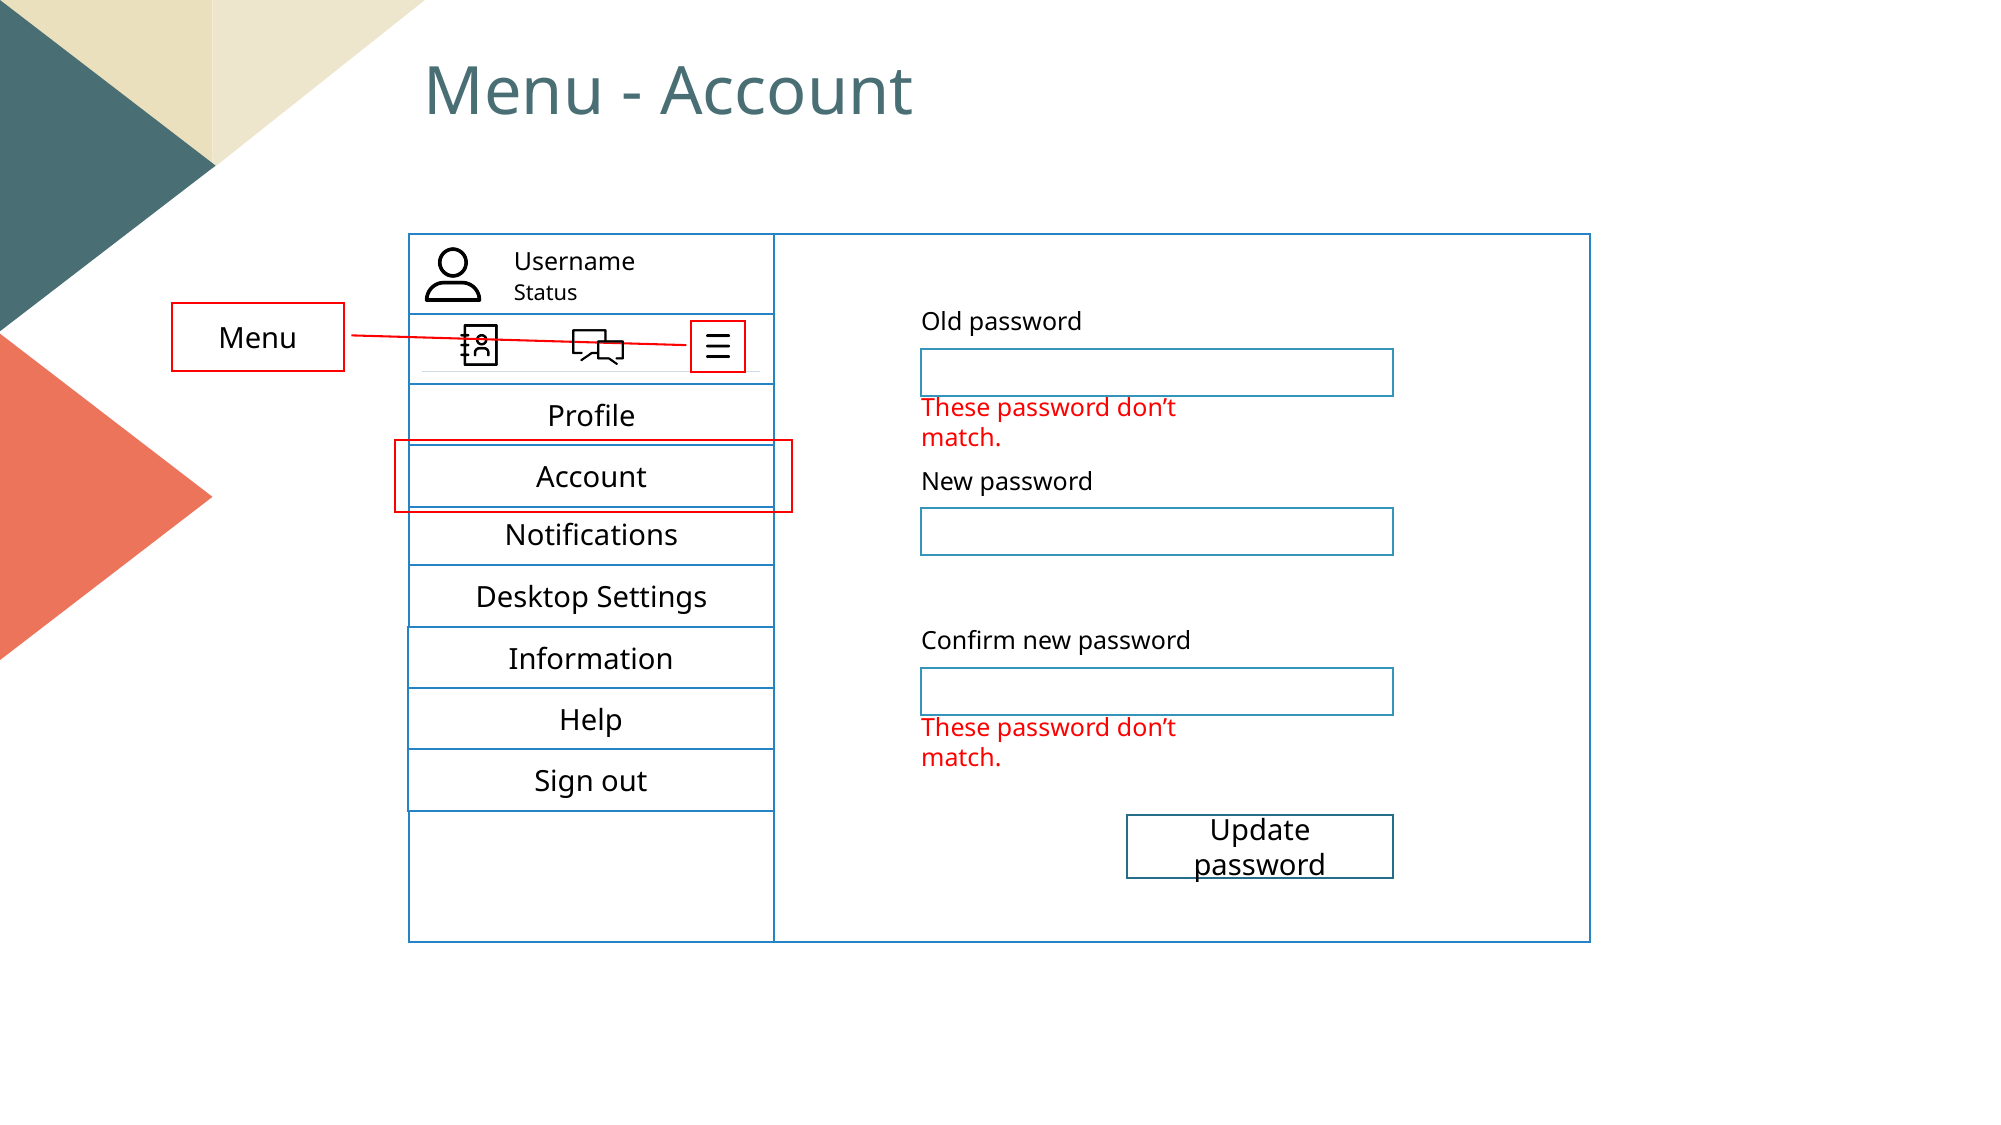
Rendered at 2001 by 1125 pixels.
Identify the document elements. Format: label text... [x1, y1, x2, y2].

text_box Menu [500, 338, 572, 343]
text_box Menu [171, 302, 345, 372]
picture [423, 244, 483, 305]
text_box [408, 313, 775, 383]
text_box Menu [351, 334, 457, 340]
text_box [690, 320, 746, 371]
text_box These password don’t match. [920, 397, 1244, 446]
text_box [394, 439, 793, 513]
text_box Status message [499, 270, 690, 313]
text_box Notifications [408, 513, 775, 564]
picture [457, 324, 500, 366]
text_box [408, 812, 775, 943]
text_box [775, 233, 1591, 943]
text_box Information [407, 626, 775, 687]
text_box Desktop Settings [408, 564, 775, 626]
text_box Confirm new password [920, 615, 1244, 664]
text_box Sign out [407, 748, 775, 812]
text_box Username [499, 238, 690, 270]
text_box Help [407, 687, 775, 748]
text_box Menu - Account [408, 49, 1318, 138]
text_box [920, 348, 1394, 397]
text_box Update password [1126, 814, 1394, 879]
text_box [920, 507, 1394, 556]
picture [572, 321, 624, 373]
picture [693, 321, 743, 371]
text_box [920, 667, 1394, 716]
text_box Menu [624, 342, 687, 347]
text_box These password don’t match. [920, 716, 1244, 765]
text_box [408, 233, 775, 313]
text_box New password [920, 456, 1244, 505]
text_box Profile [408, 383, 775, 439]
text_box Old password [920, 296, 1244, 345]
